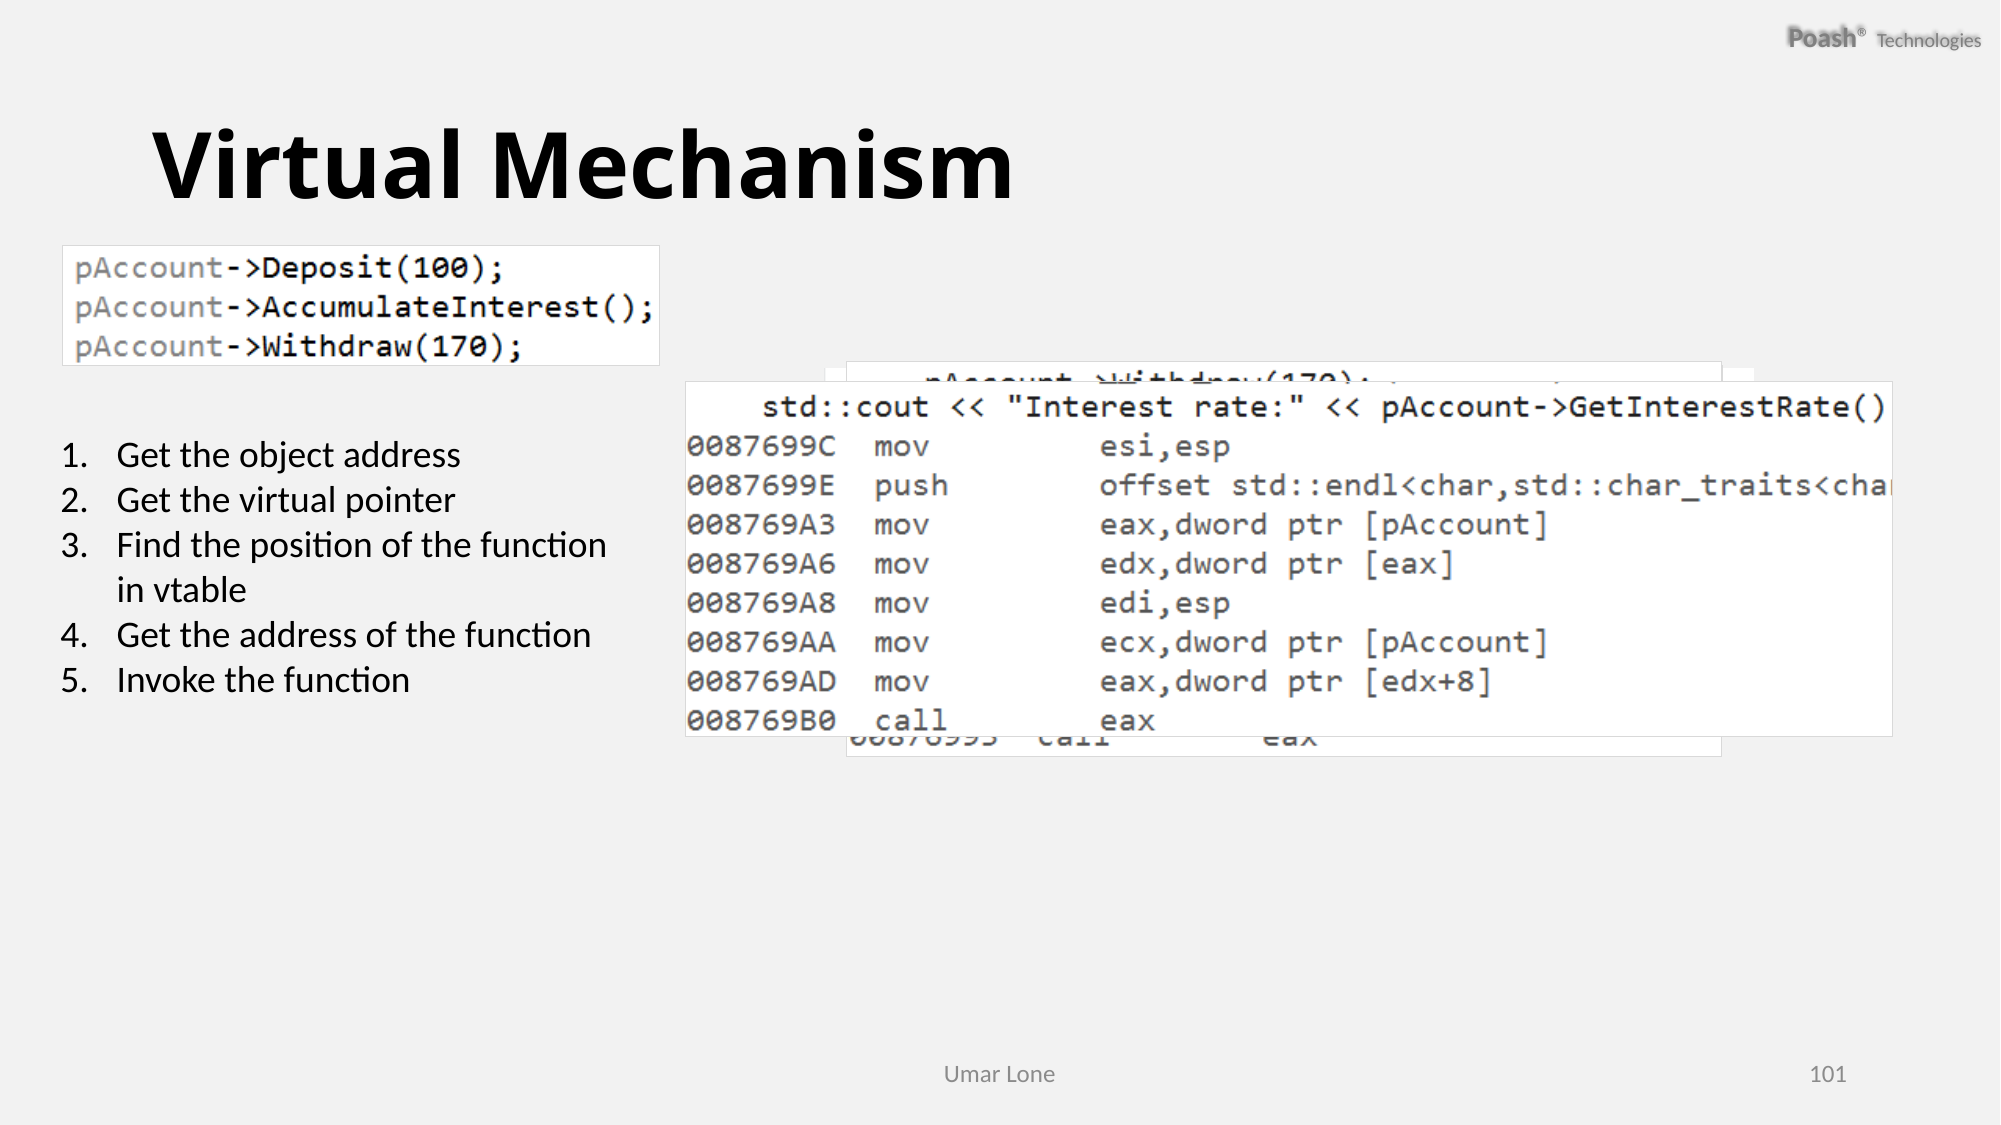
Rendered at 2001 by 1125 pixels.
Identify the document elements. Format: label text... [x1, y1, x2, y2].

footer Umar Lone [662, 1042, 1338, 1103]
picture [685, 361, 1893, 757]
text_box Get the object address Get the virtual pointer Find the position of the function in vtable Get the address of the function Invoke the function [45, 422, 638, 708]
slide_number 101 [1412, 1042, 1863, 1103]
picture [62, 245, 660, 366]
title Virtual Mechanism [137, 59, 1863, 278]
